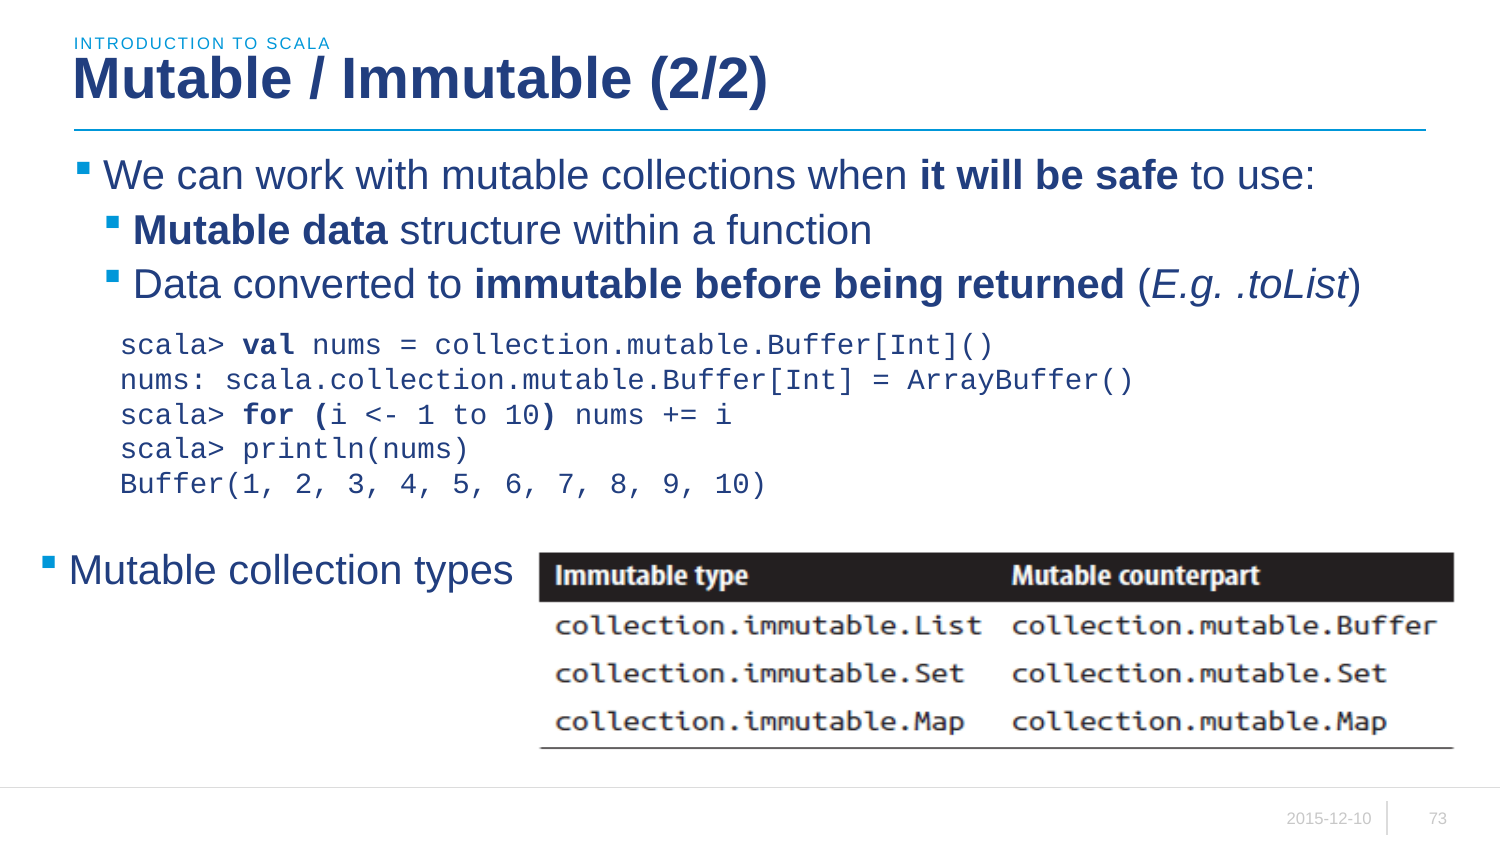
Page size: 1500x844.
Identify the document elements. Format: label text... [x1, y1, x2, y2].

text_box Mutable collection types [39, 542, 534, 611]
picture [534, 542, 1460, 763]
list We can work with mutable collections when it will be safe to use: Mutable data structure within a function Data converted to immutable before being returned (E.g. .toList) [73, 148, 1427, 318]
title Mutable / Immutable (2/2) [72, 75, 1171, 116]
list introduction to scala [73, 32, 1172, 53]
text_box scala> val nums = collection.mutable.Buffer[Int]() nums: scala.collection.mutable.Buffer[Int] = ArrayBuffer() scala> for (i <- 1 to 10) nums += i scala> println(nums) Buffer(1, 2, 3, 4, 5, 6, 7, 8, 9, 10) [105, 317, 1171, 508]
